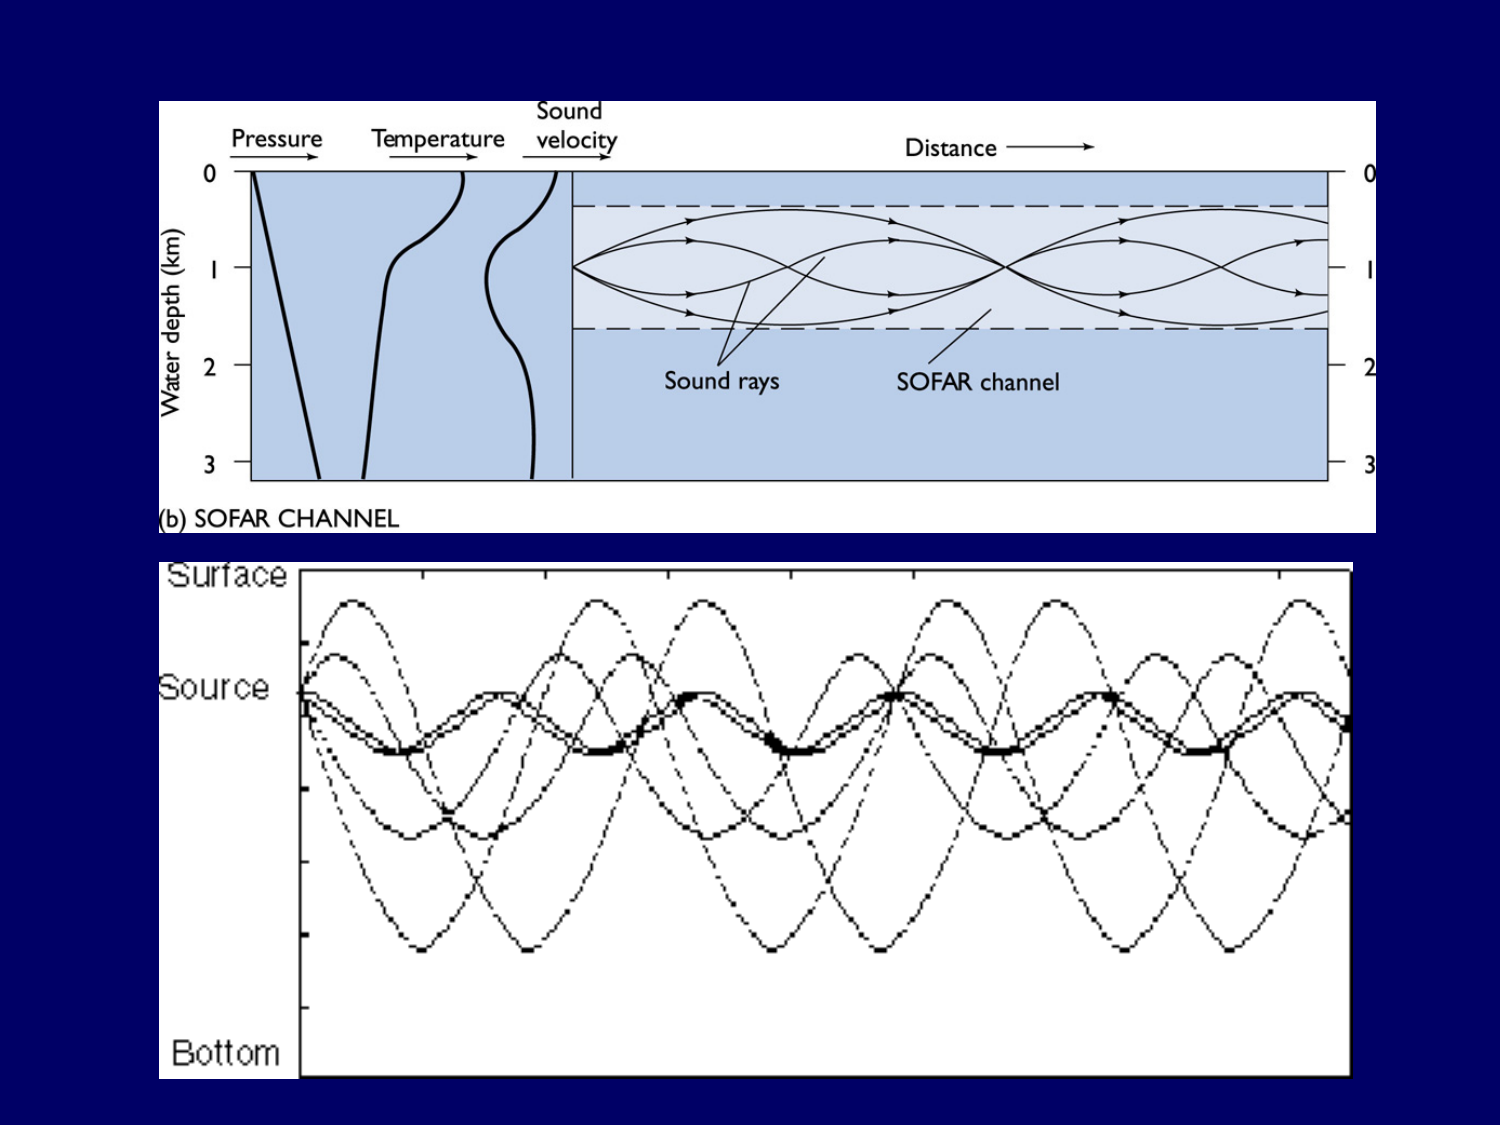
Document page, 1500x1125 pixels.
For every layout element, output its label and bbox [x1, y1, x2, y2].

list [159, 562, 1353, 1079]
list [159, 101, 1377, 534]
